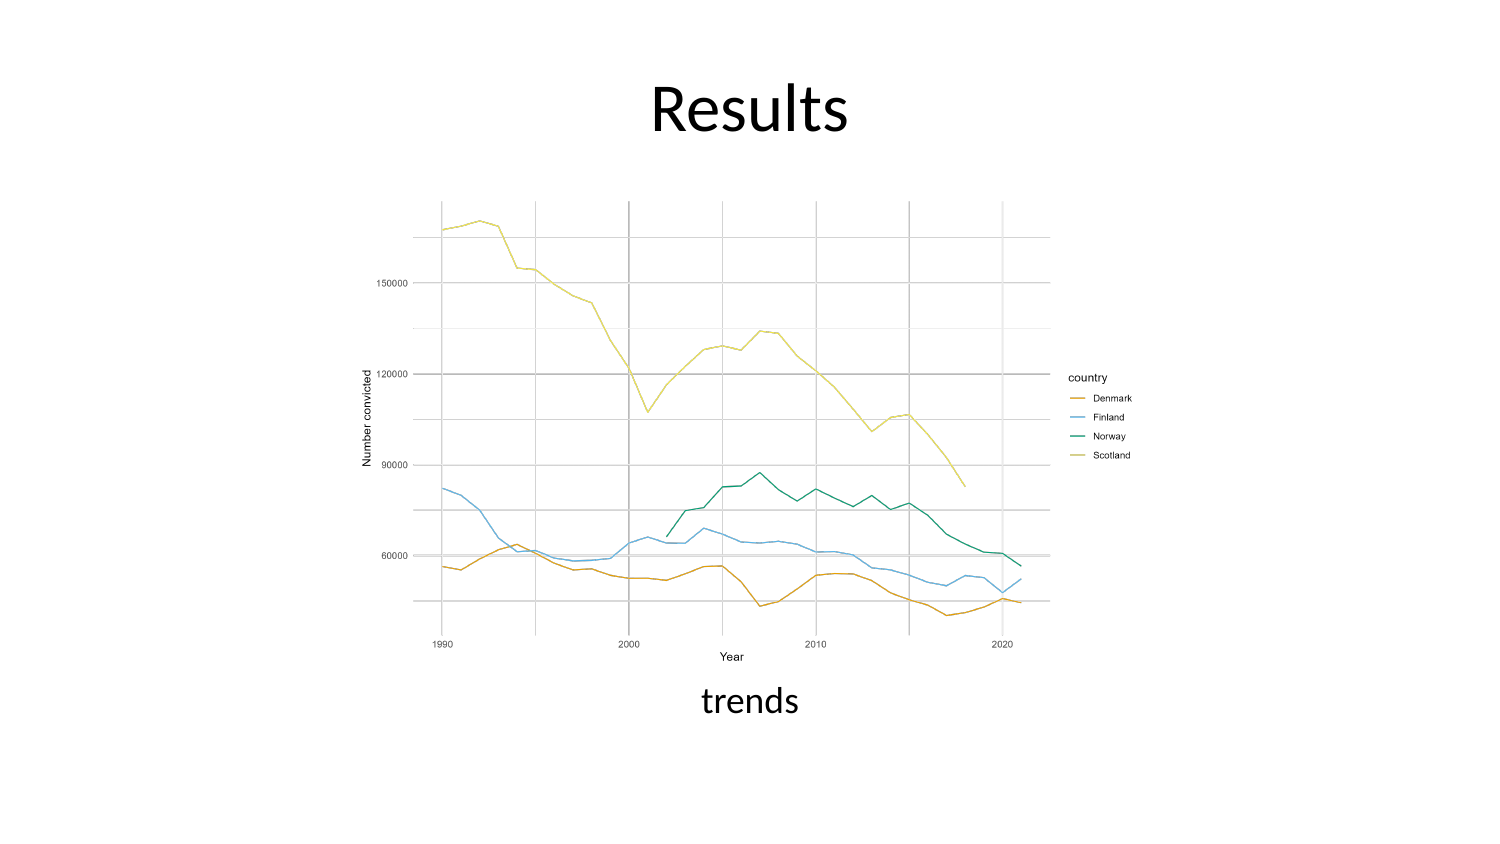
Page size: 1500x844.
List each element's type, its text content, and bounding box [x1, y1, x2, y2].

text_box trends [74, 668, 1425, 753]
title Results [75, 33, 1425, 175]
picture [356, 195, 1144, 669]
